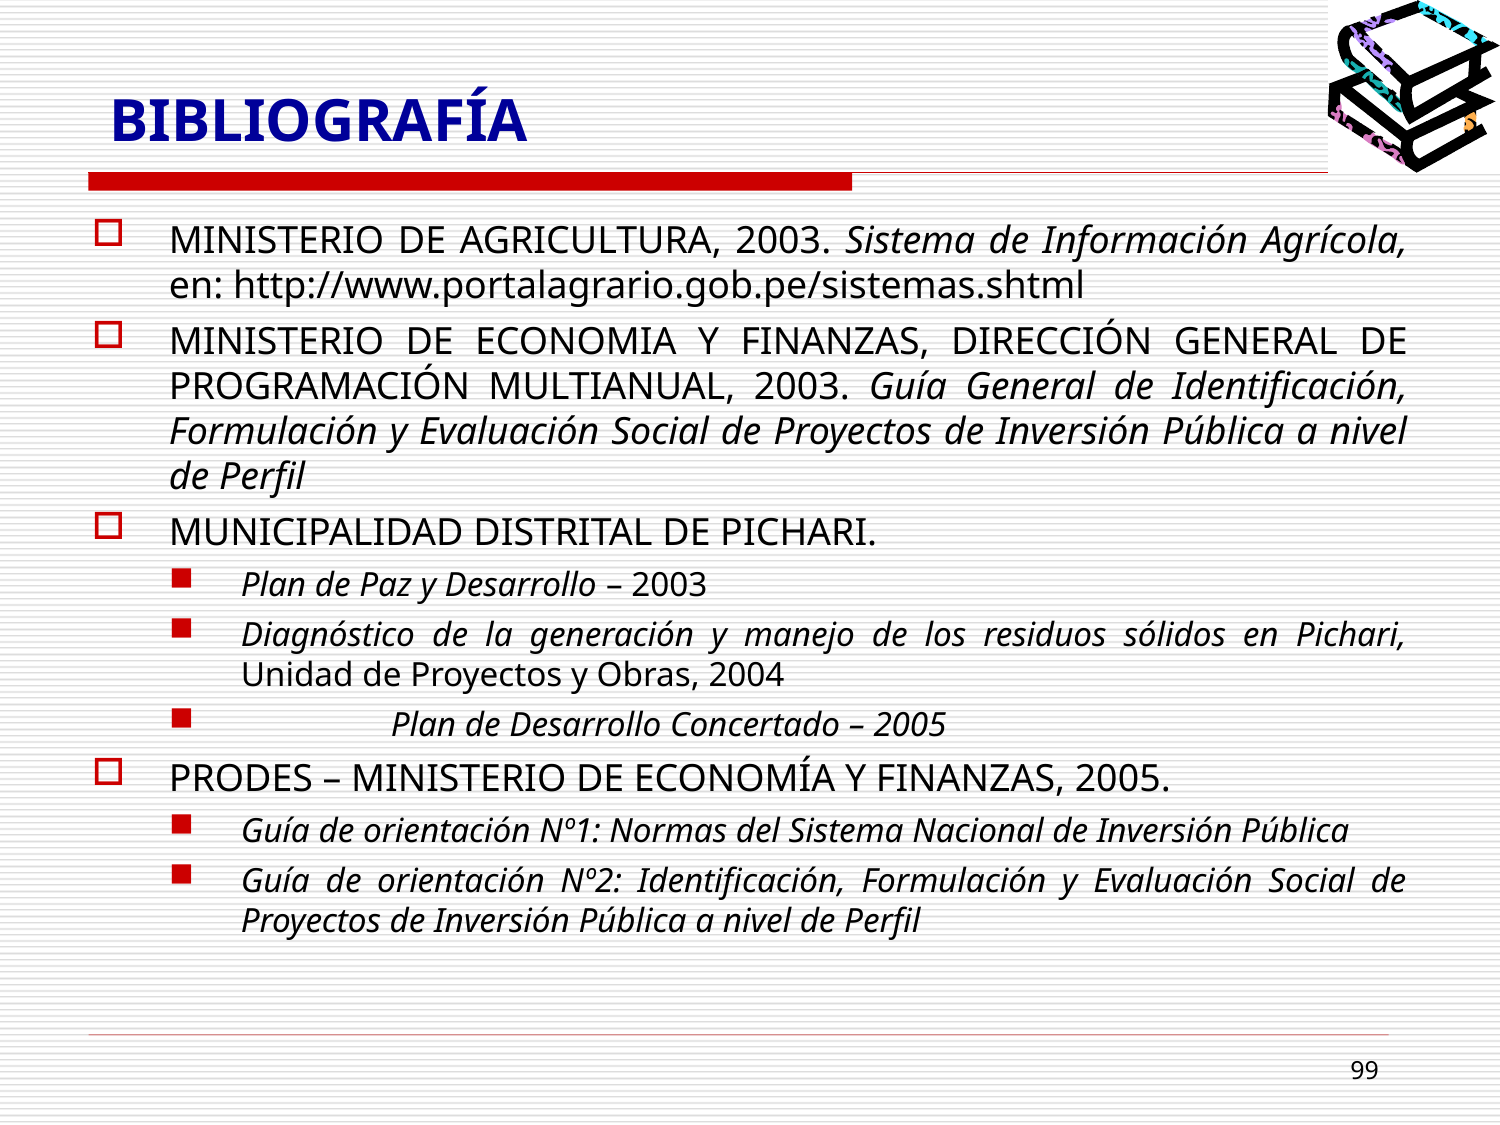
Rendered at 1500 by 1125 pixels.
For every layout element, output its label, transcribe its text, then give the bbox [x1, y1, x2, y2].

title BIBLIOGRAFÍA [94, 19, 1322, 161]
slide_number 99 [1068, 1046, 1395, 1125]
list MINISTERIO DE AGRICULTURA, 2003. Sistema de Información Agrícola, en: http://www.portalagrario.gob.pe/sistemas.shtml MINISTERIO DE ECONOMIA Y FINANZAS, DIRECCIÓN GENERAL DE PROGRAMACIÓN MULTIANUAL, 2003. Guía General de Identificación, Formulación y Evaluación Social de Proyectos de Inversión Pública a nivel de Perfil MUNICIPALIDAD DISTRITAL DE PICHARI. Plan de Paz y Desarrollo – 2003 Diagnóstico de la generación y manejo de los residuos sólidos en Pichari, Unidad de Proyectos y Obras, 2004 Plan de Desarrollo Concertado – 2005 PRODES – MINISTERIO DE ECONOMÍA Y FINANZAS, 2005. Guía de orientación Nº1: Normas del Sistema Nacional de Inversión Pública Guía de orientación Nº2: Identificación, Formulación y Evaluación Social de Proyectos de Inversión Pública a nivel de Perfil [76, 208, 1424, 1024]
picture [0, 0, 1500, 1125]
